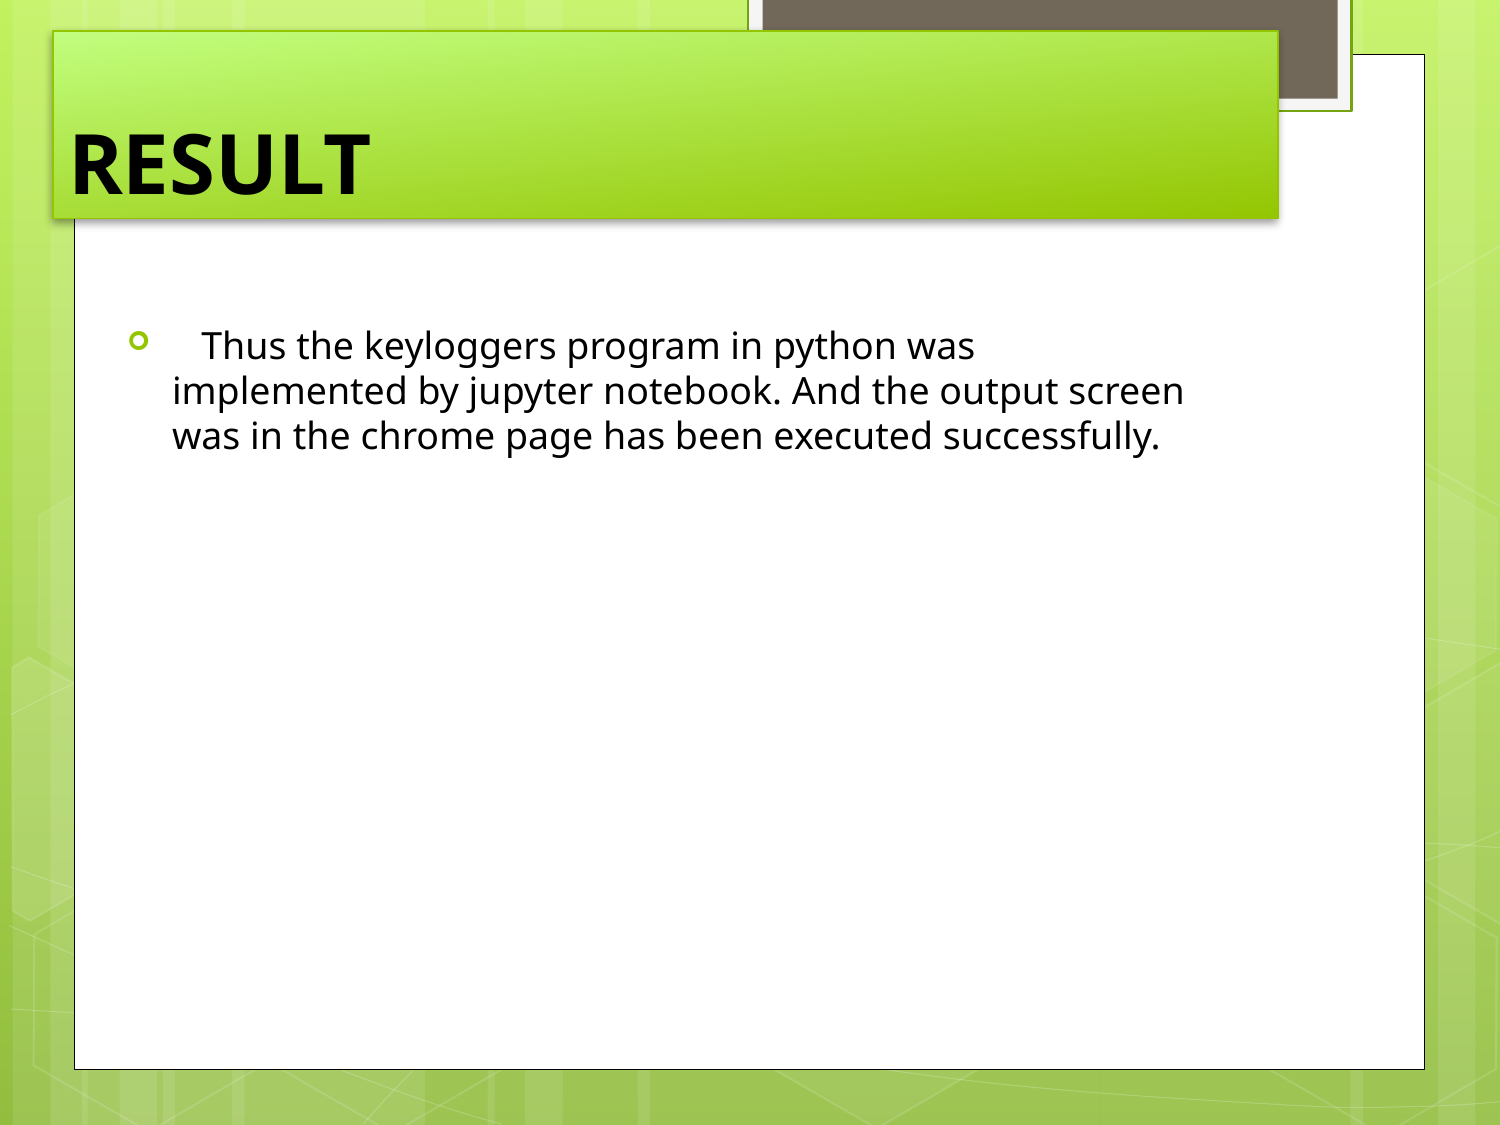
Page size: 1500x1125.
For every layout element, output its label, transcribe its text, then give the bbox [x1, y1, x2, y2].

list Thus the keyloggers program in python was implemented by jupyter notebook. And the output screen was in the chrome page has been executed successfully. [112, 314, 1224, 891]
title RESULT [52, 30, 1279, 219]
